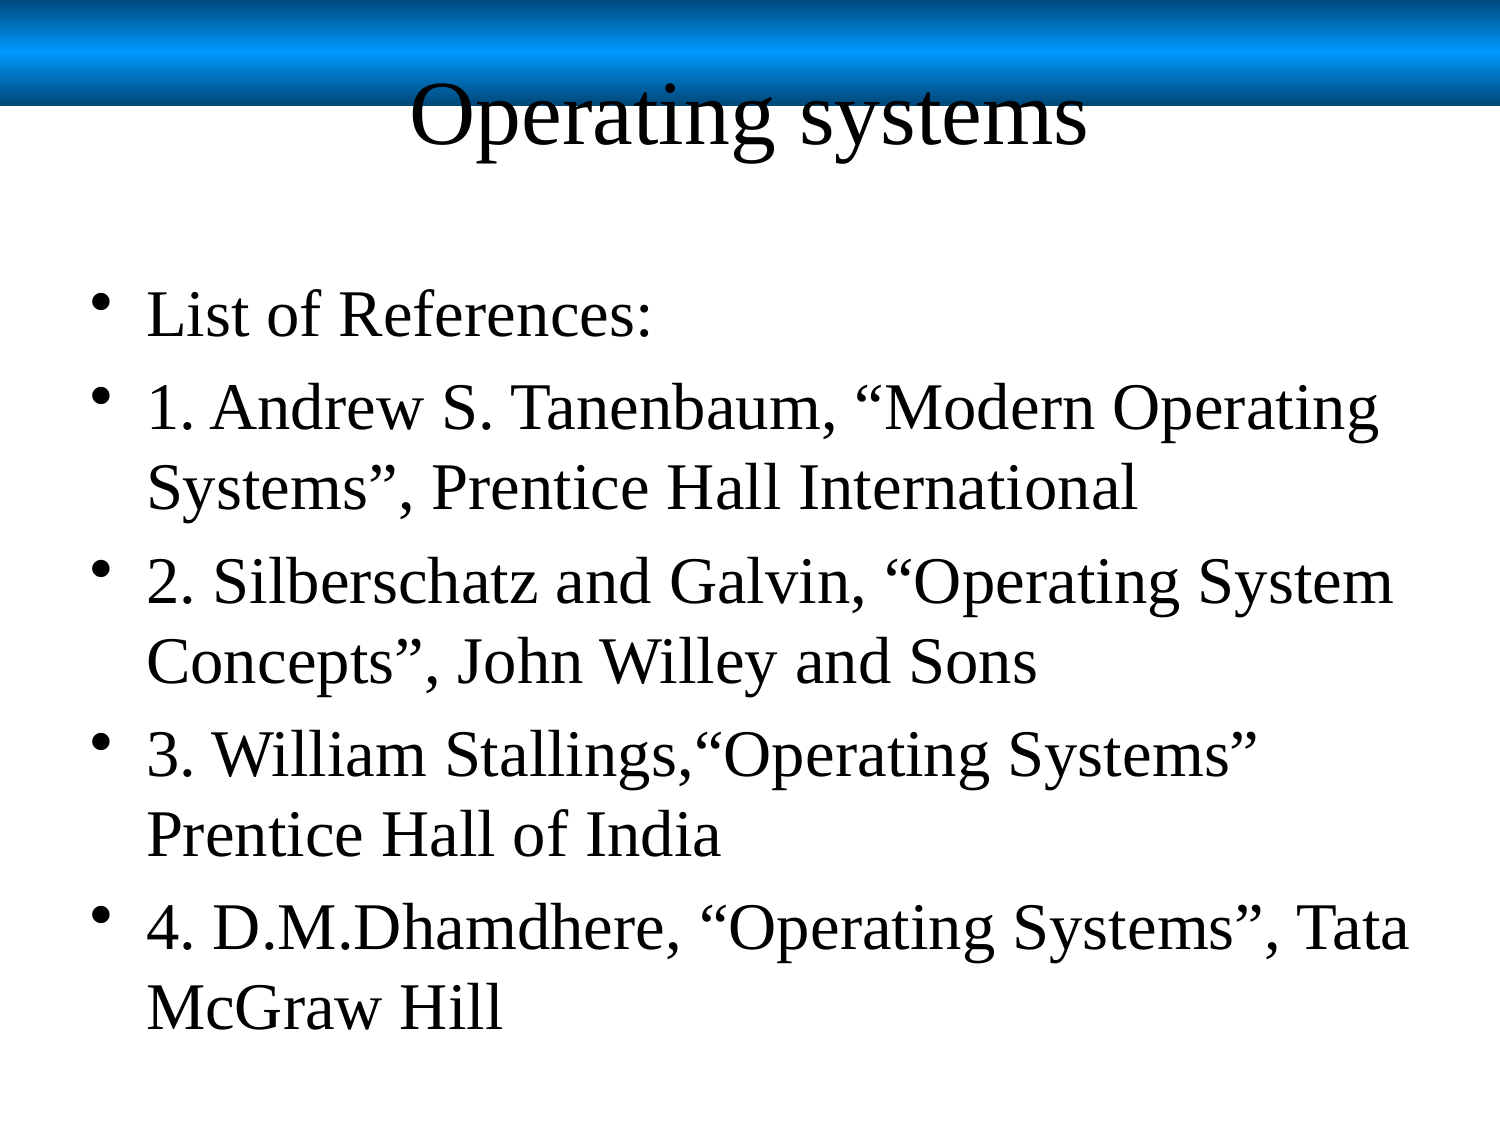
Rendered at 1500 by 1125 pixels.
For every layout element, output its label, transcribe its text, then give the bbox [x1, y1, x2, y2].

title Operating systems [75, 45, 1425, 233]
list List of References: 1. Andrew S. Tanenbaum, “Modern Operating Systems”, Prentice Hall International 2. Silberschatz and Galvin, “Operating System Concepts”, John Willey and Sons 3. William Stallings,“Operating Systems” Prentice Hall of India 4. D.M.Dhamdhere, “Operating Systems”, Tata McGraw Hill [75, 262, 1450, 1063]
